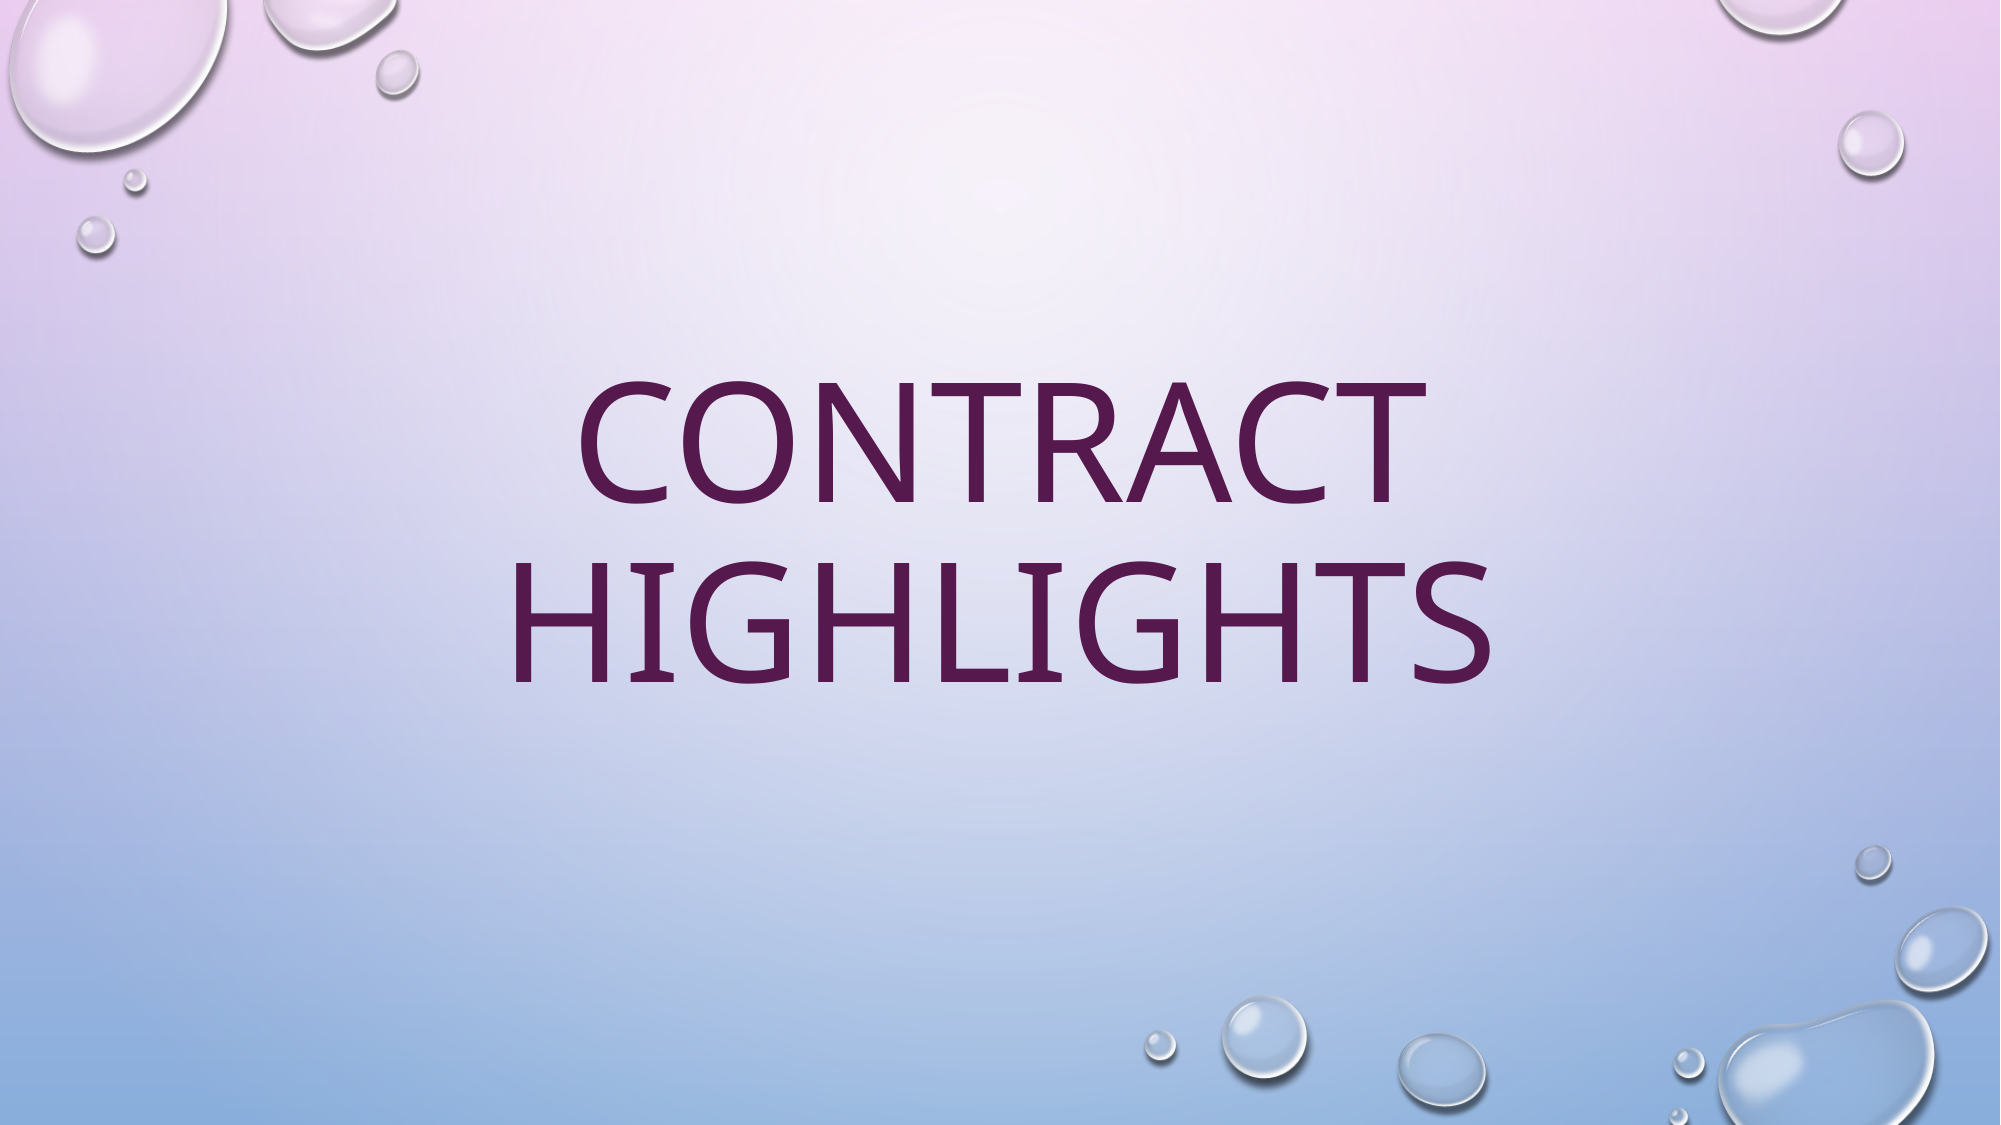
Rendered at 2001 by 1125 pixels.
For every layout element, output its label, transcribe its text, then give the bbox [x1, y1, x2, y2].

title Contract highlights [149, 101, 1851, 977]
picture [0, 0, 2000, 1125]
